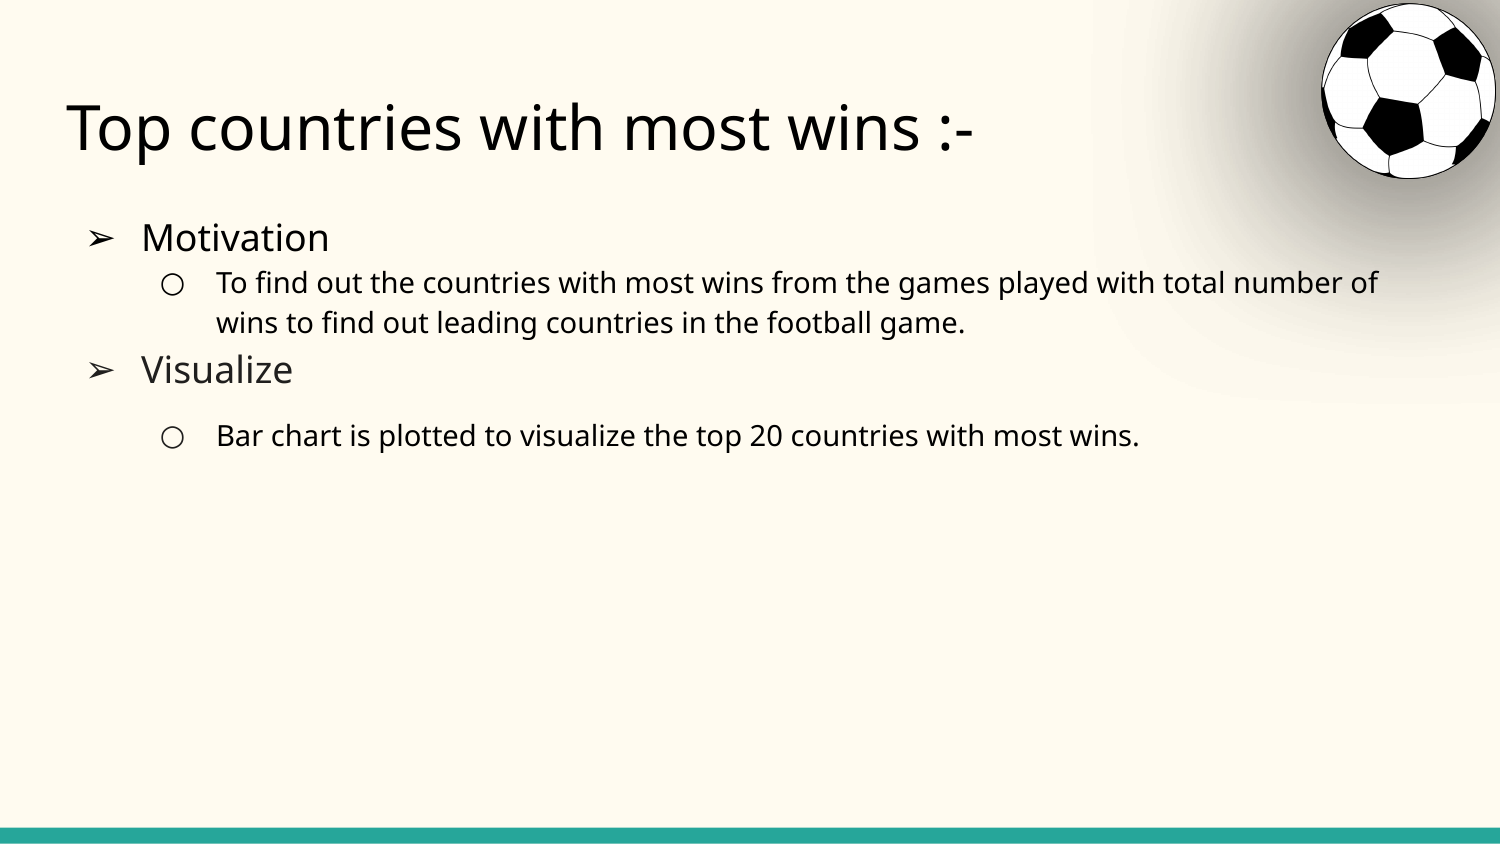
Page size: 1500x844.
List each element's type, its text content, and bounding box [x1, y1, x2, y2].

title Top countries with most wins :- [51, 72, 1163, 174]
picture [1317, 0, 1500, 183]
list Motivation To find out the countries with most wins from the games played with total number of wins to find out leading countries in the football game. Visualize Bar chart is plotted to visualize the top 20 countries with most wins. [51, 192, 1449, 750]
